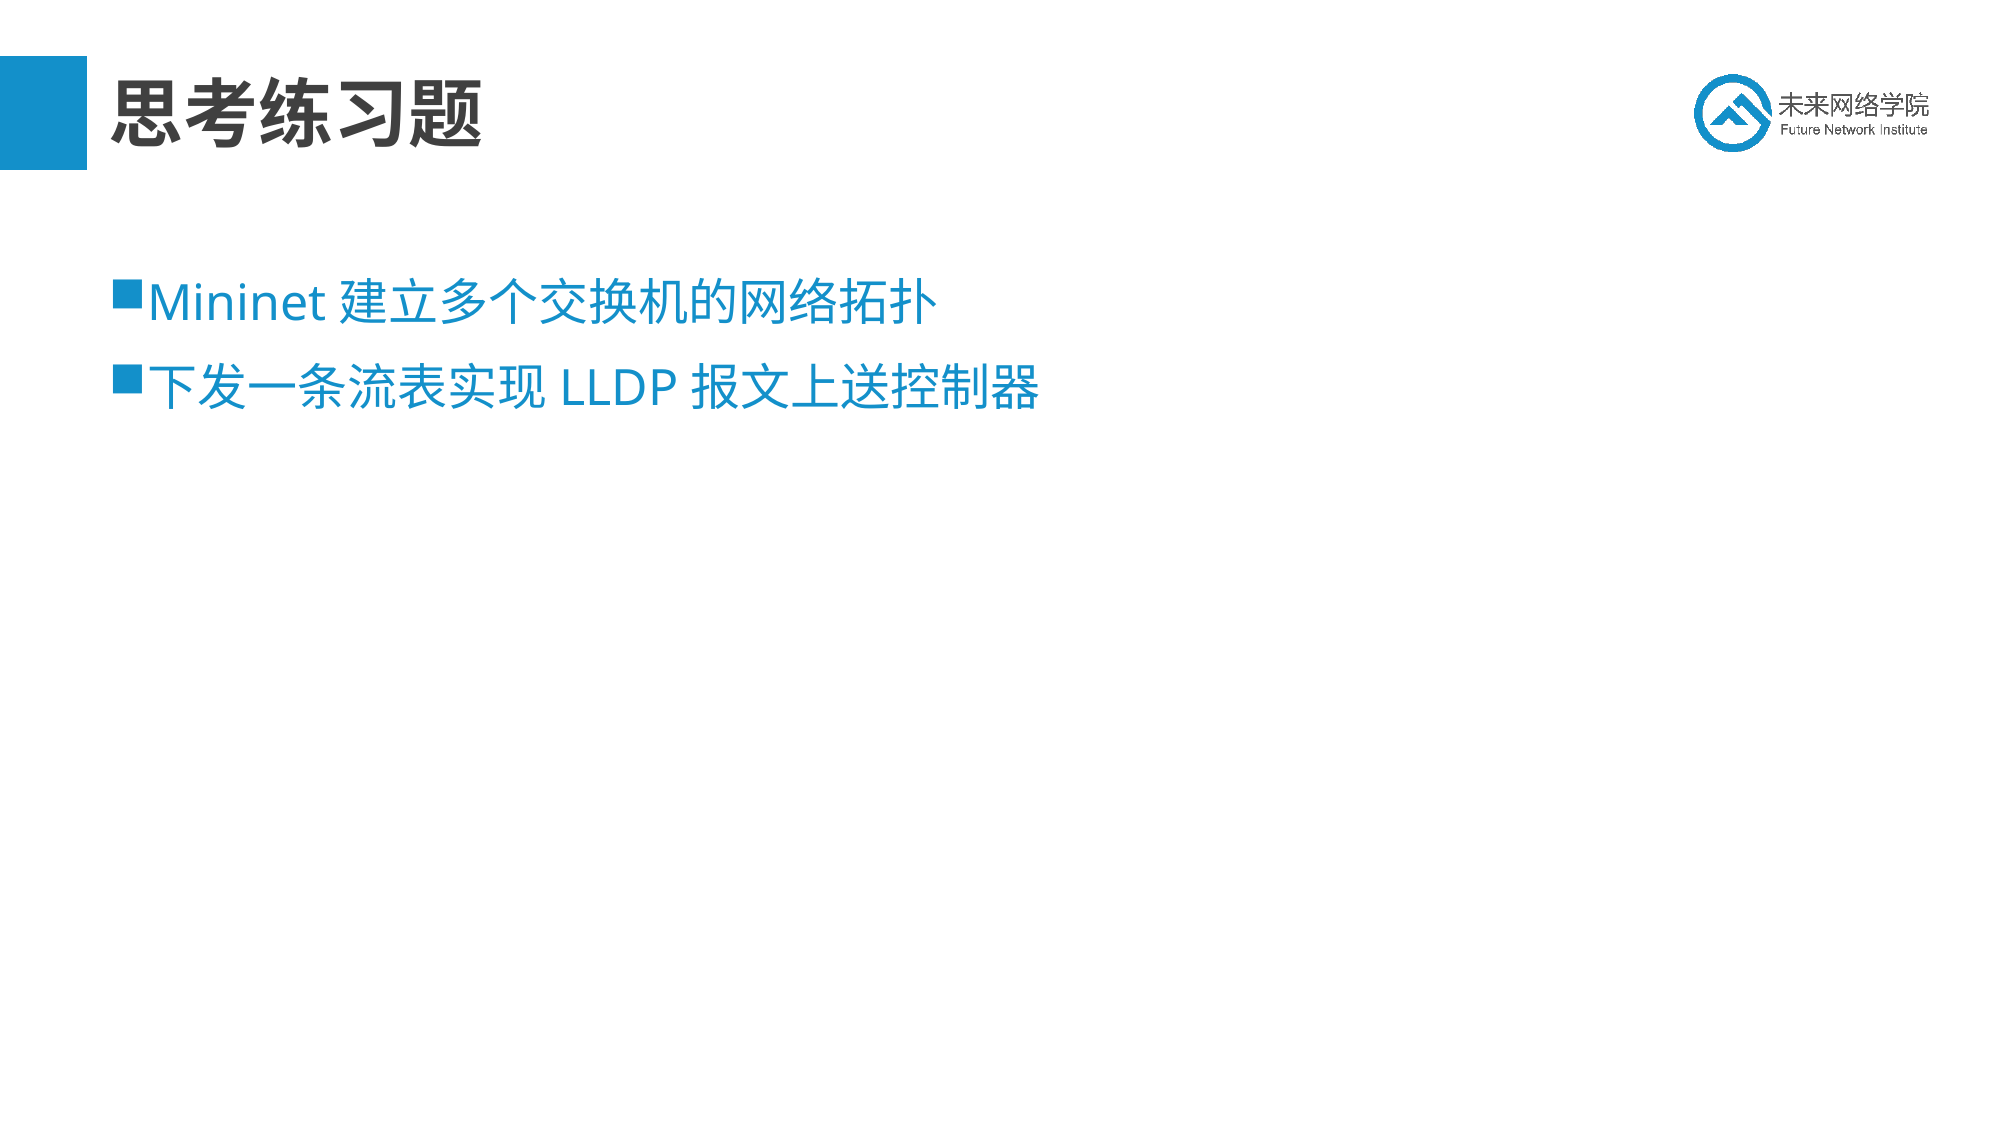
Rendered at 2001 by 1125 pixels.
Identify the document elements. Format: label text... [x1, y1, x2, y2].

picture [1888, 74, 1929, 152]
list Mininet建立多个交换机的网络拓扑 下发一条流表实现LLDP报文上送控制器 [93, 262, 1888, 977]
title 思考练习题 [93, 61, 1888, 174]
